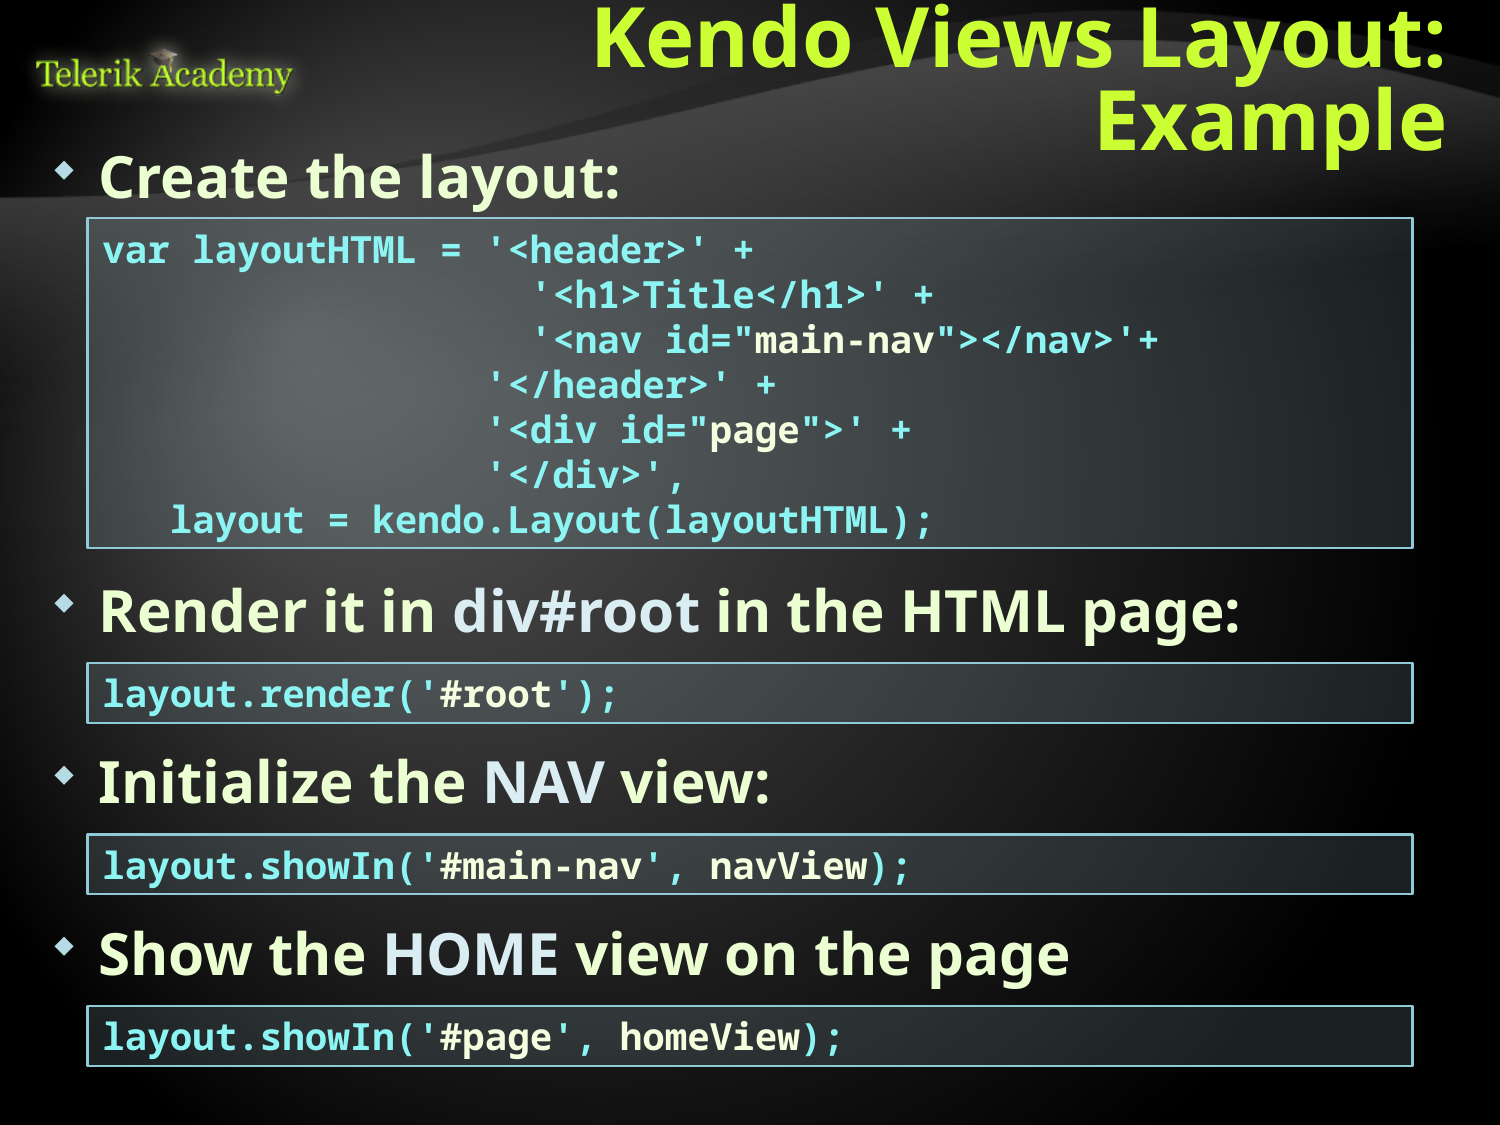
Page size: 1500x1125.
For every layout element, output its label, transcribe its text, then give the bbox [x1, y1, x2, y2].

picture [0, 0, 1500, 1125]
list Create the layout: [37, 129, 1463, 219]
text_box Initialize the NAV view: [37, 734, 1463, 824]
text_box Render it in div#root in the HTML page: [37, 562, 1463, 652]
text_box layout.showIn('#main-nav', navView); [87, 834, 1413, 895]
text_box layout.render('#root'); [87, 662, 1413, 723]
text_box Show the HOME view on the page [37, 906, 1463, 995]
text_box layout.showIn('#page', homeView); [87, 1005, 1413, 1066]
title Kendo Views Layout: Example [300, 15, 1463, 129]
text_box var layoutHTML = '<header>' + '<h1>Title</h1>' + '<nav id="main-nav"></nav>'+ '</header>' + '<div id="page">' + '</div>', layout = kendo.Layout(layoutHTML); [87, 218, 1413, 549]
